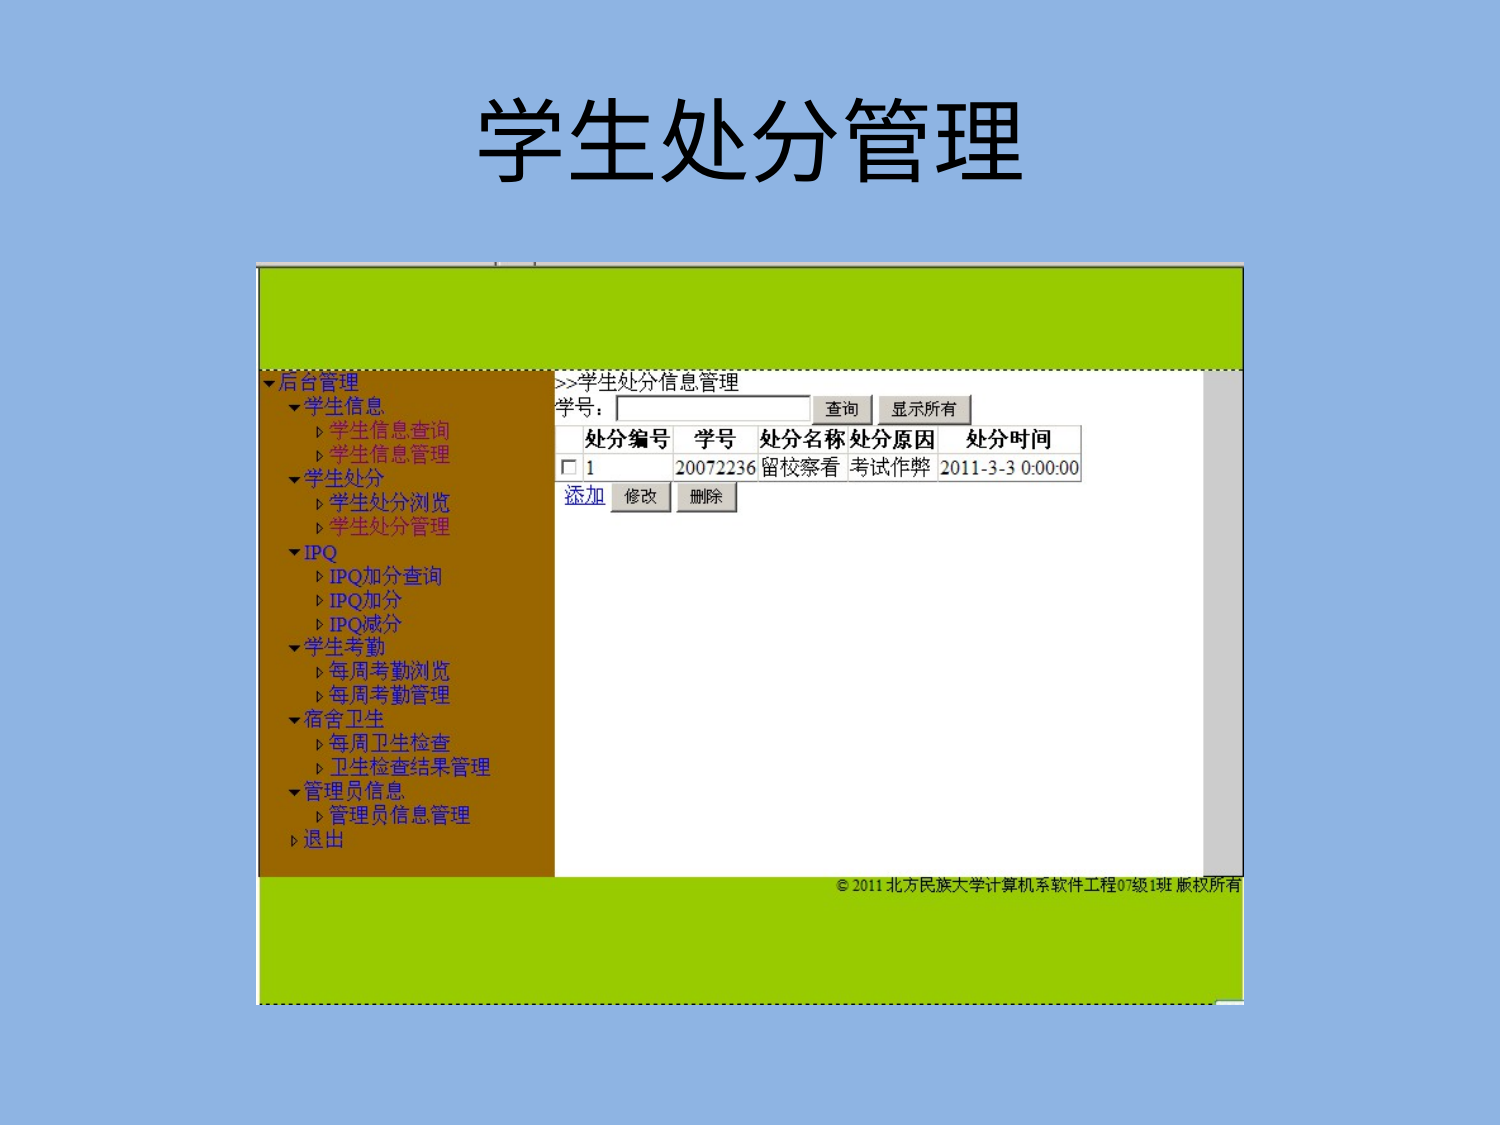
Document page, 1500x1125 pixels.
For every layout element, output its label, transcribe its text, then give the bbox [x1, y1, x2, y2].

title 学生处分管理 [75, 45, 1425, 233]
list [256, 262, 1244, 1006]
